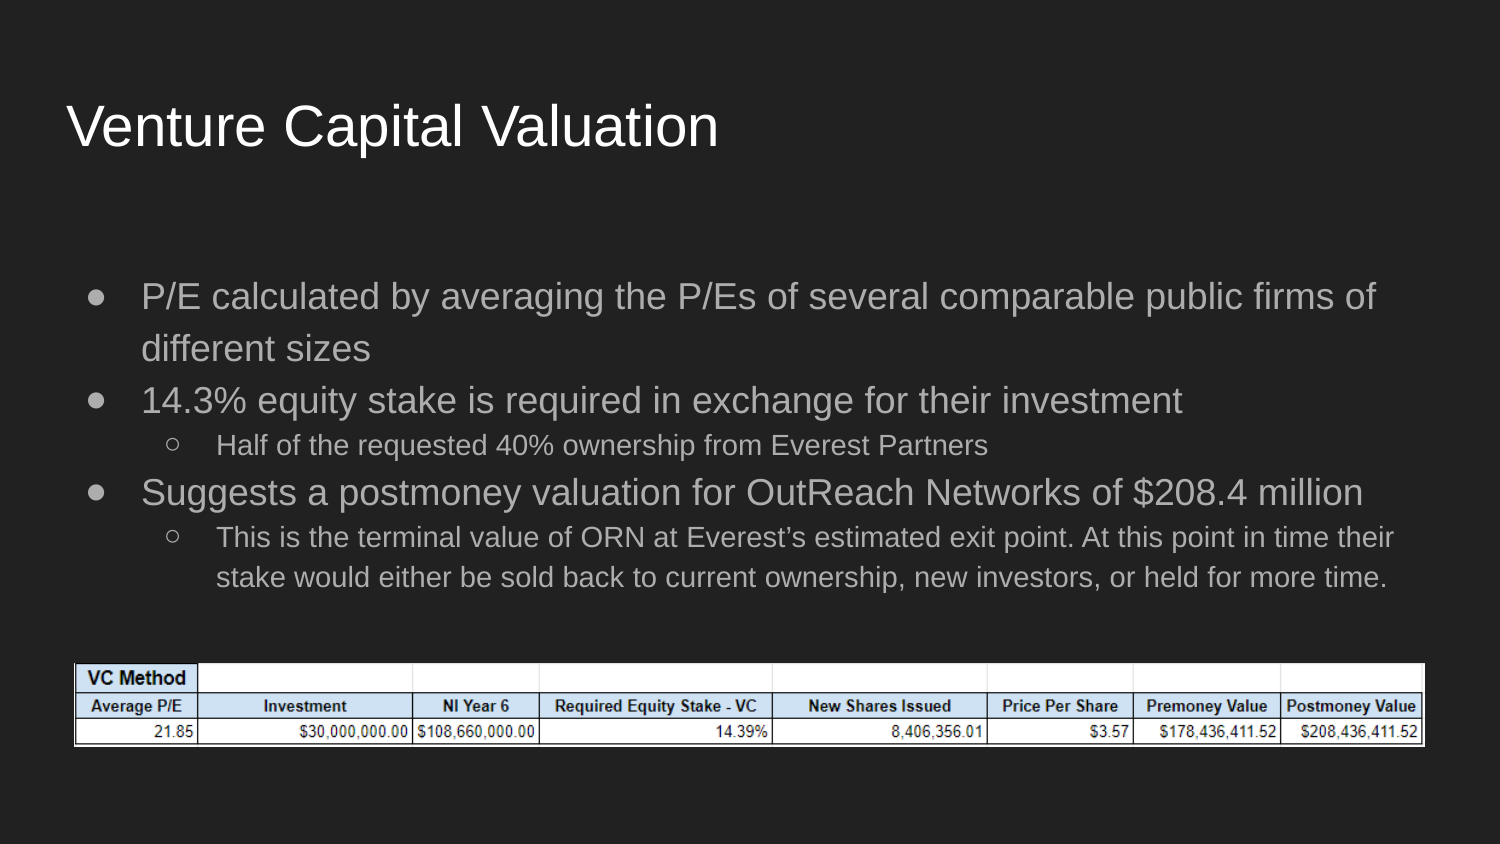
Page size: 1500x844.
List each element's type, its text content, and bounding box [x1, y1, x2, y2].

picture [74, 663, 1426, 747]
title Venture Capital Valuation [51, 72, 1449, 167]
list P/E calculated by averaging the P/Es of several comparable public firms of different sizes 14.3% equity stake is required in exchange for their investment Half of the requested 40% ownership from Everest Partners Suggests a postmoney valuation for OutReach Networks of $208.4 million This is the terminal value of ORN at Everest’s estimated exit point. At this point in time their stake would either be sold back to current ownership, new investors, or held for more time. [51, 250, 1449, 812]
